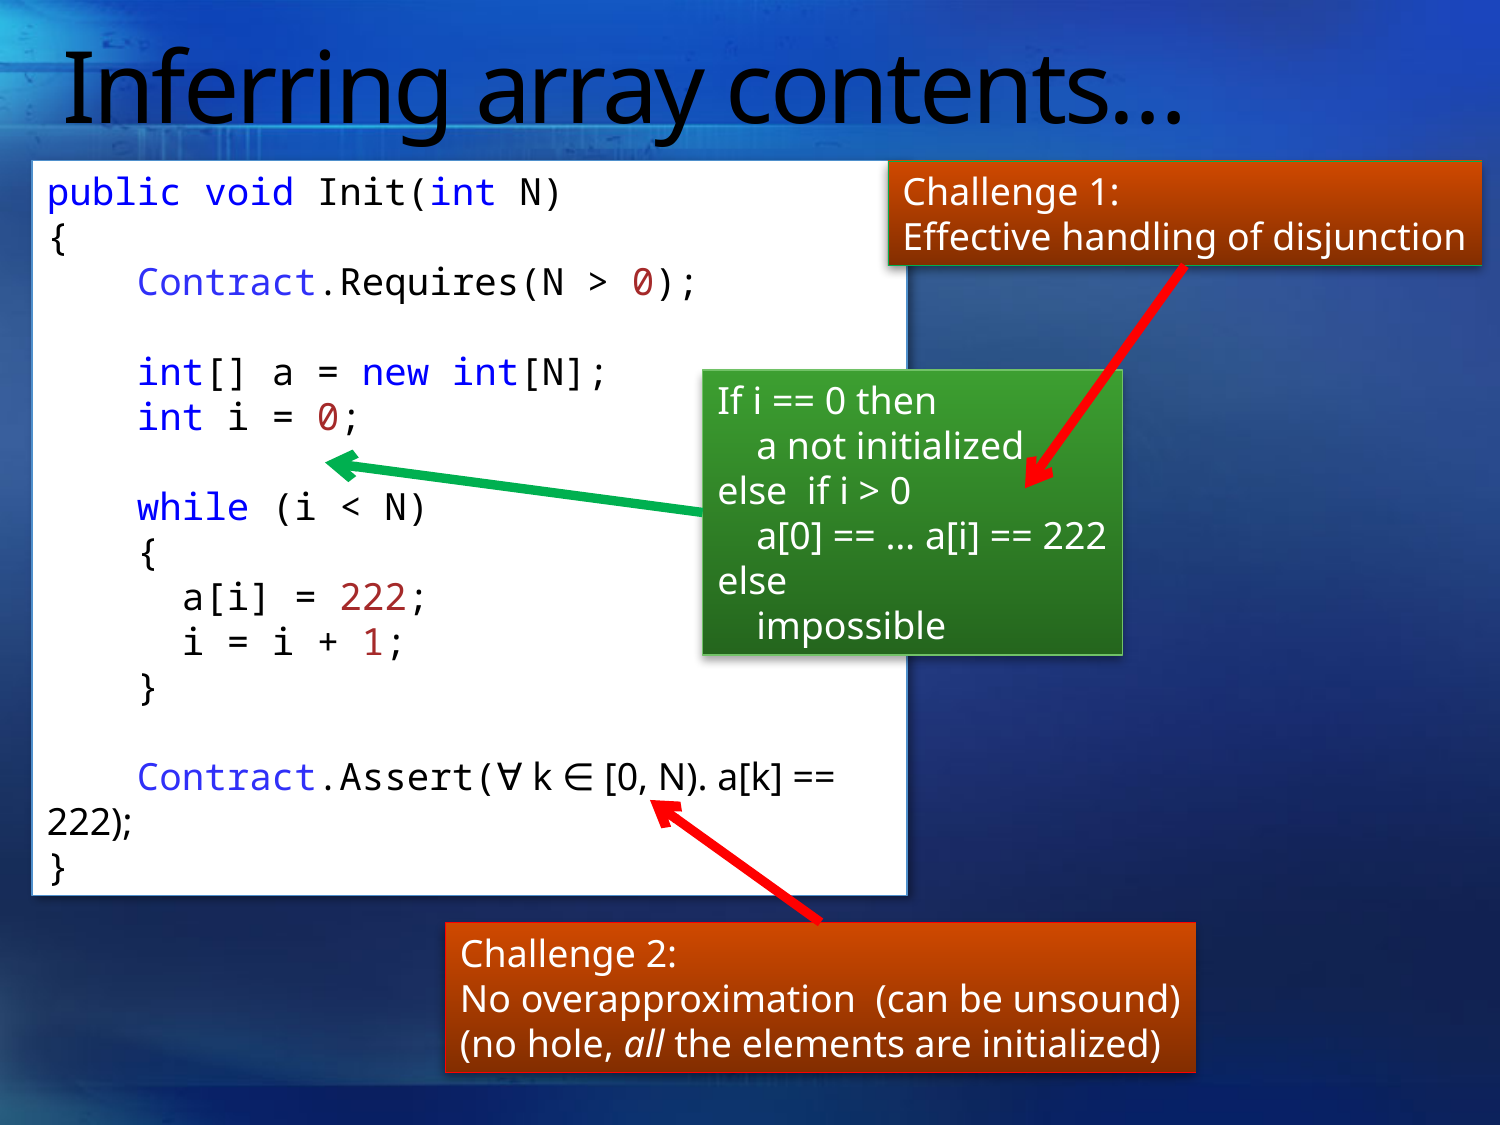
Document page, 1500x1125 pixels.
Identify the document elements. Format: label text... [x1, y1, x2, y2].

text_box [462, 799, 1179, 1075]
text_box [904, 160, 1465, 489]
picture [0, 0, 1500, 1125]
text_box public void Init(int N) { Contract.Requires(N > 0); int[] a = new int[N]; int i = 0; while (i < N) { a[i] = 222; i = i + 1; } Contract.Assert(∀ k ∈ [0, N). a[k] == 222); } [31, 160, 908, 896]
title Inferring array contents… [62, 37, 1438, 147]
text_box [324, 369, 1127, 659]
